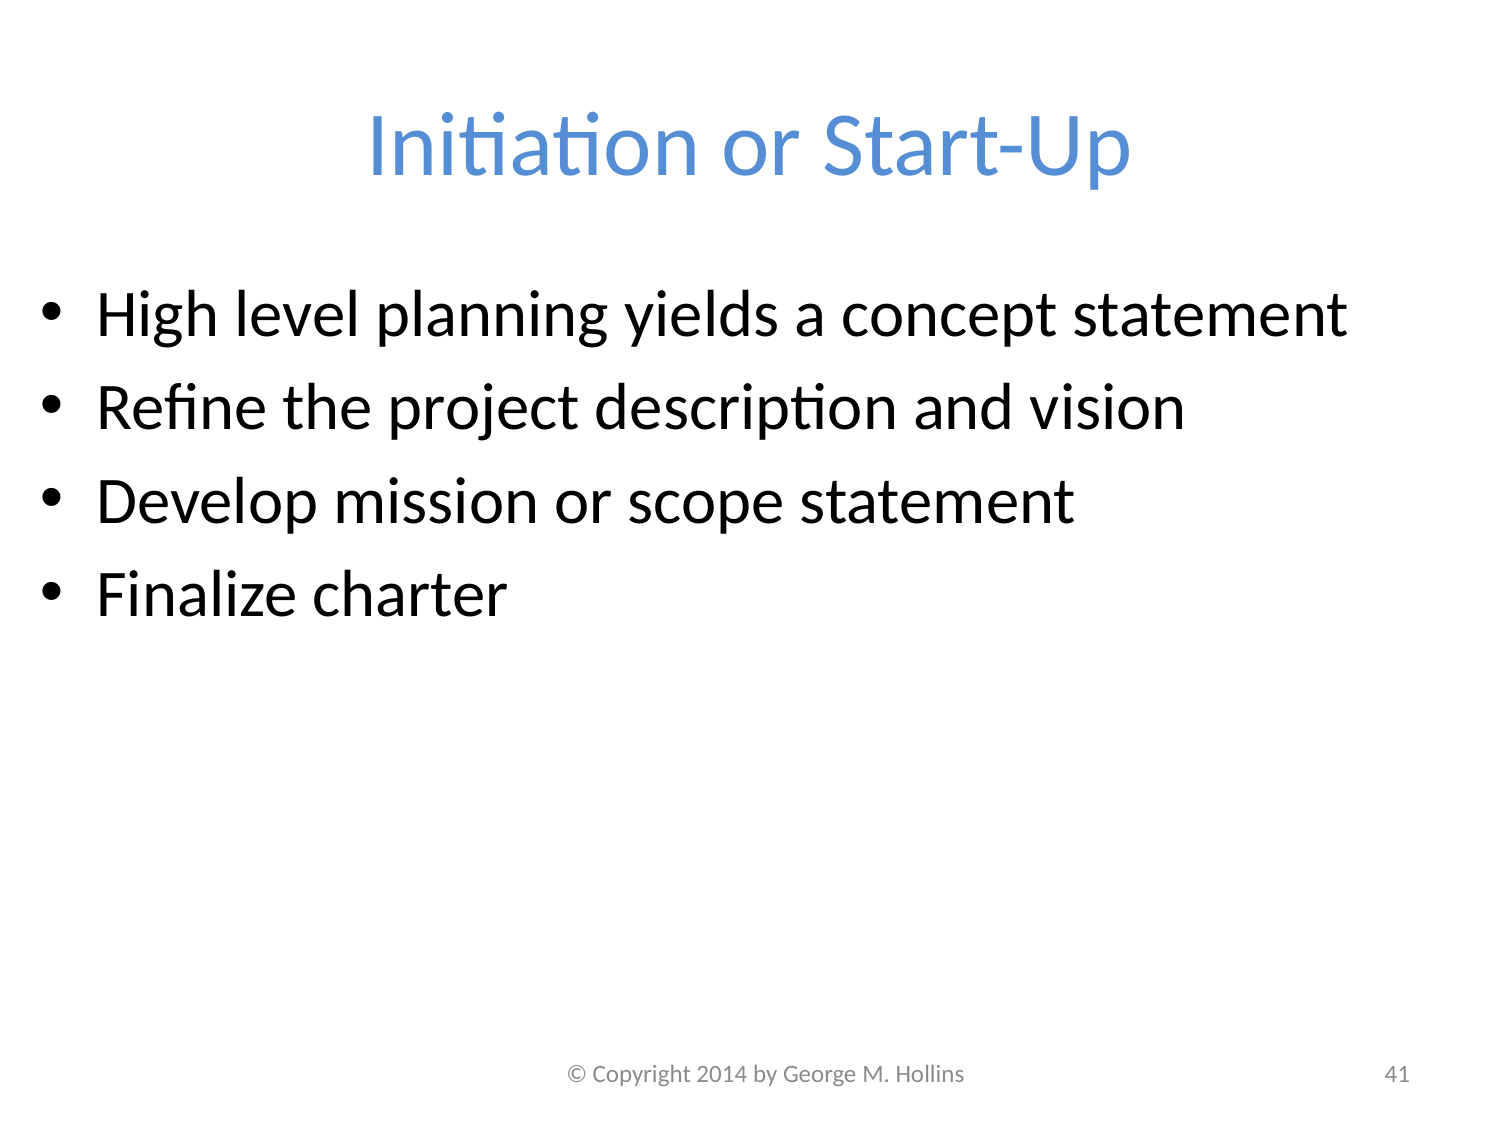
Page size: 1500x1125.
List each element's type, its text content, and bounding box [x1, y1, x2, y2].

list High level planning yields a concept statement Refine the project description and vision Develop mission or scope statement Finalize charter [24, 262, 1463, 1005]
slide_number 41 [1074, 1042, 1425, 1103]
footer © Copyright 2014 by George M. Hollins [300, 1042, 1074, 1103]
title Initiation or Start-Up [75, 45, 1425, 233]
